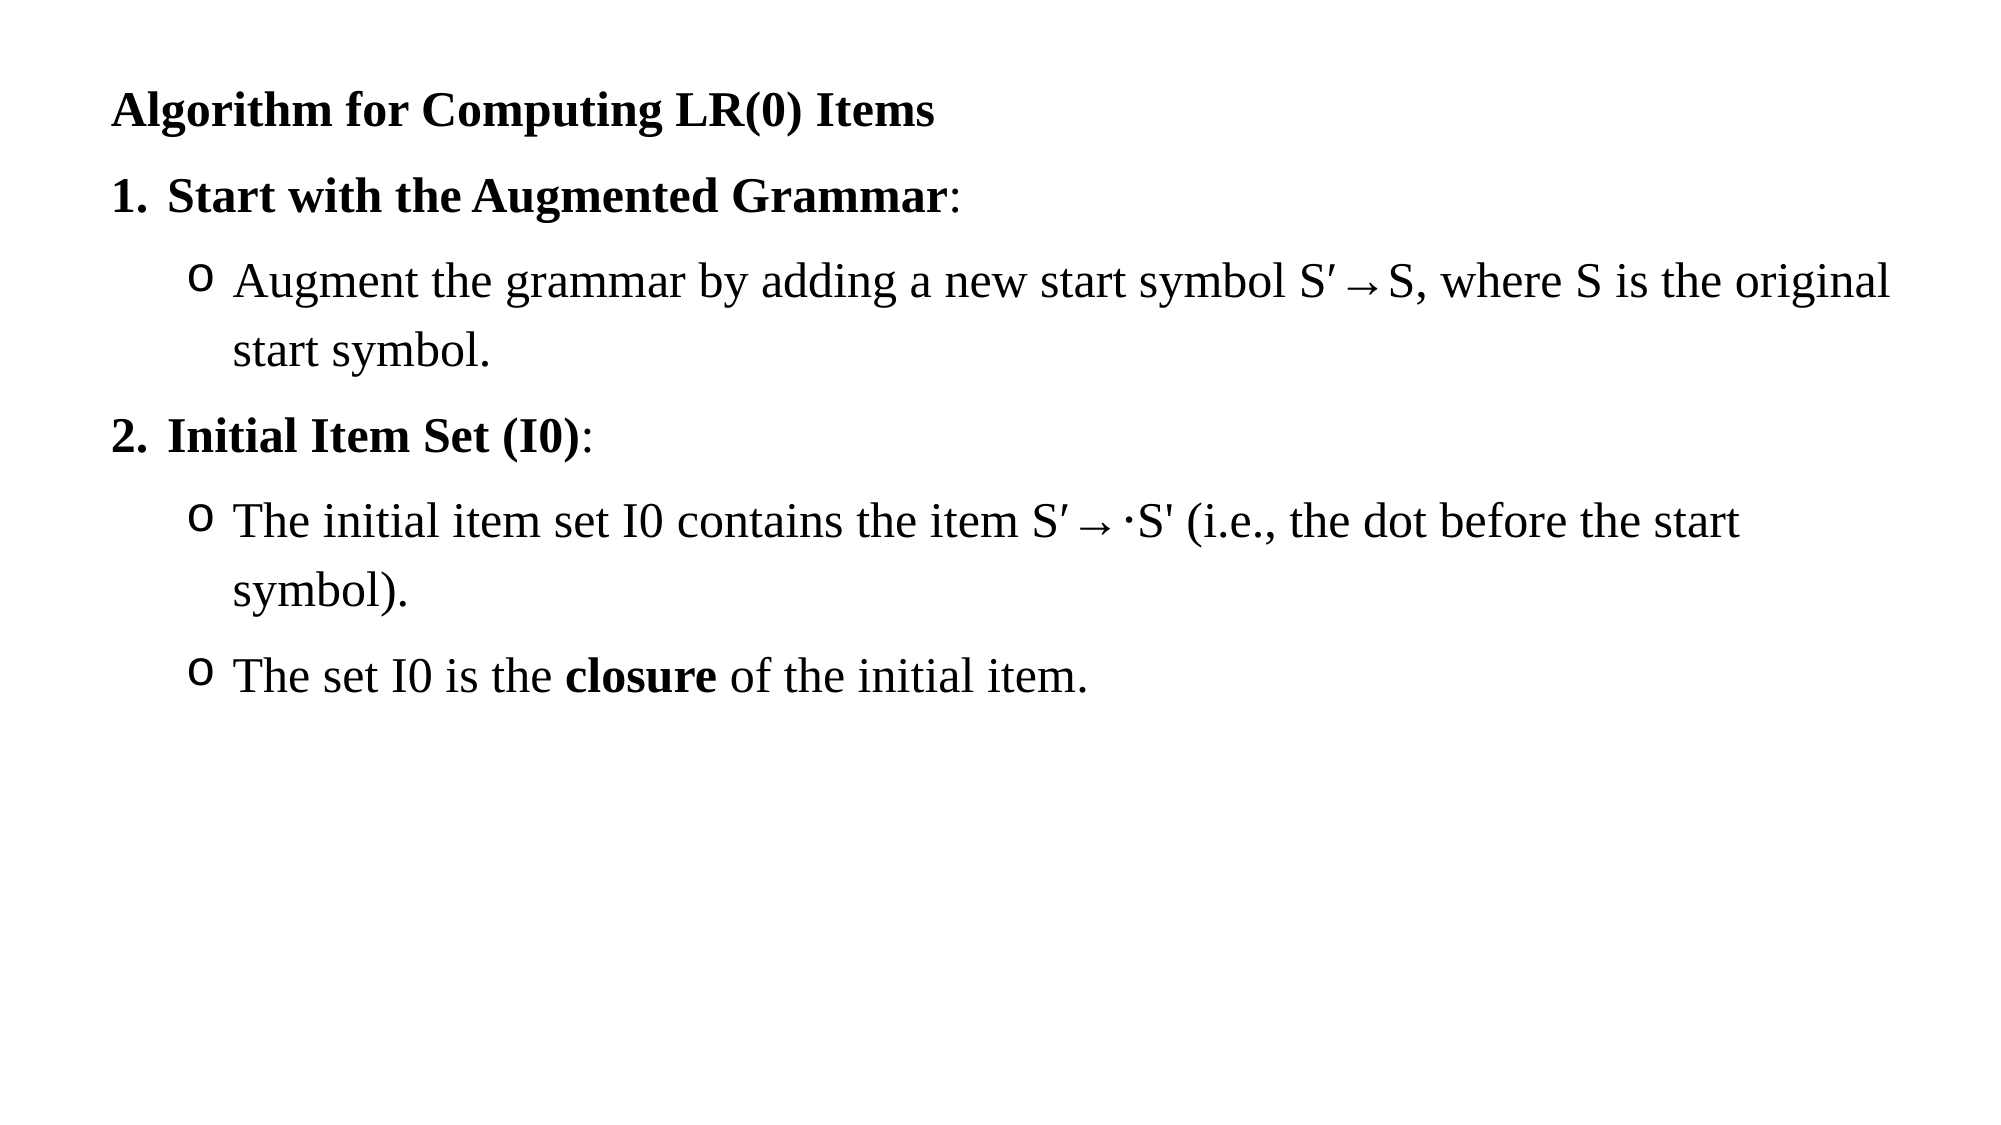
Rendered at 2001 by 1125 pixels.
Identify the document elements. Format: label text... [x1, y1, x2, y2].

text_box Algorithm for Computing LR(0) Items Start with the Augmented Grammar: Augment the grammar by adding a new start symbol S′→S, where S is the original start symbol. Initial Item Set (I0): The initial item set I0​ contains the item S′→⋅S' (i.e., the dot before the start symbol). The set I0​ is the closure of the initial item. [96, 60, 1912, 710]
